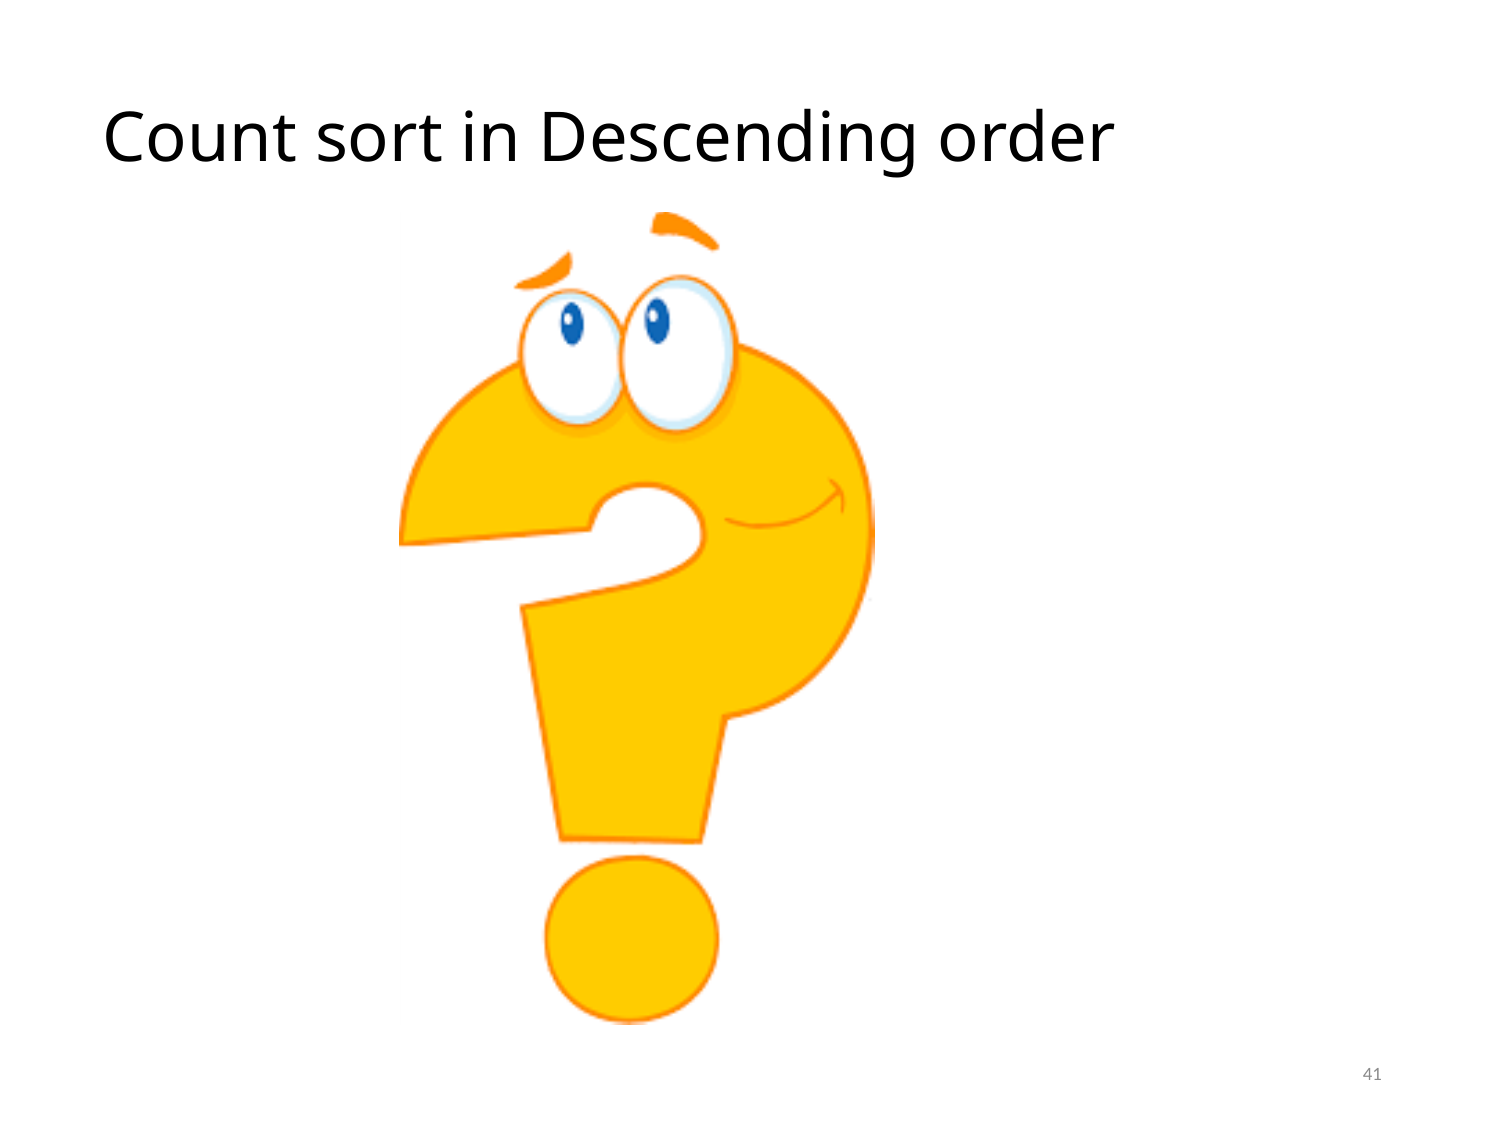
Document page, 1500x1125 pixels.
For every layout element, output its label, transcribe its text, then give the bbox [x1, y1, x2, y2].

slide_number 41 [1059, 1042, 1397, 1103]
title Count sort in Descending order [87, 45, 1425, 233]
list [399, 212, 875, 1025]
